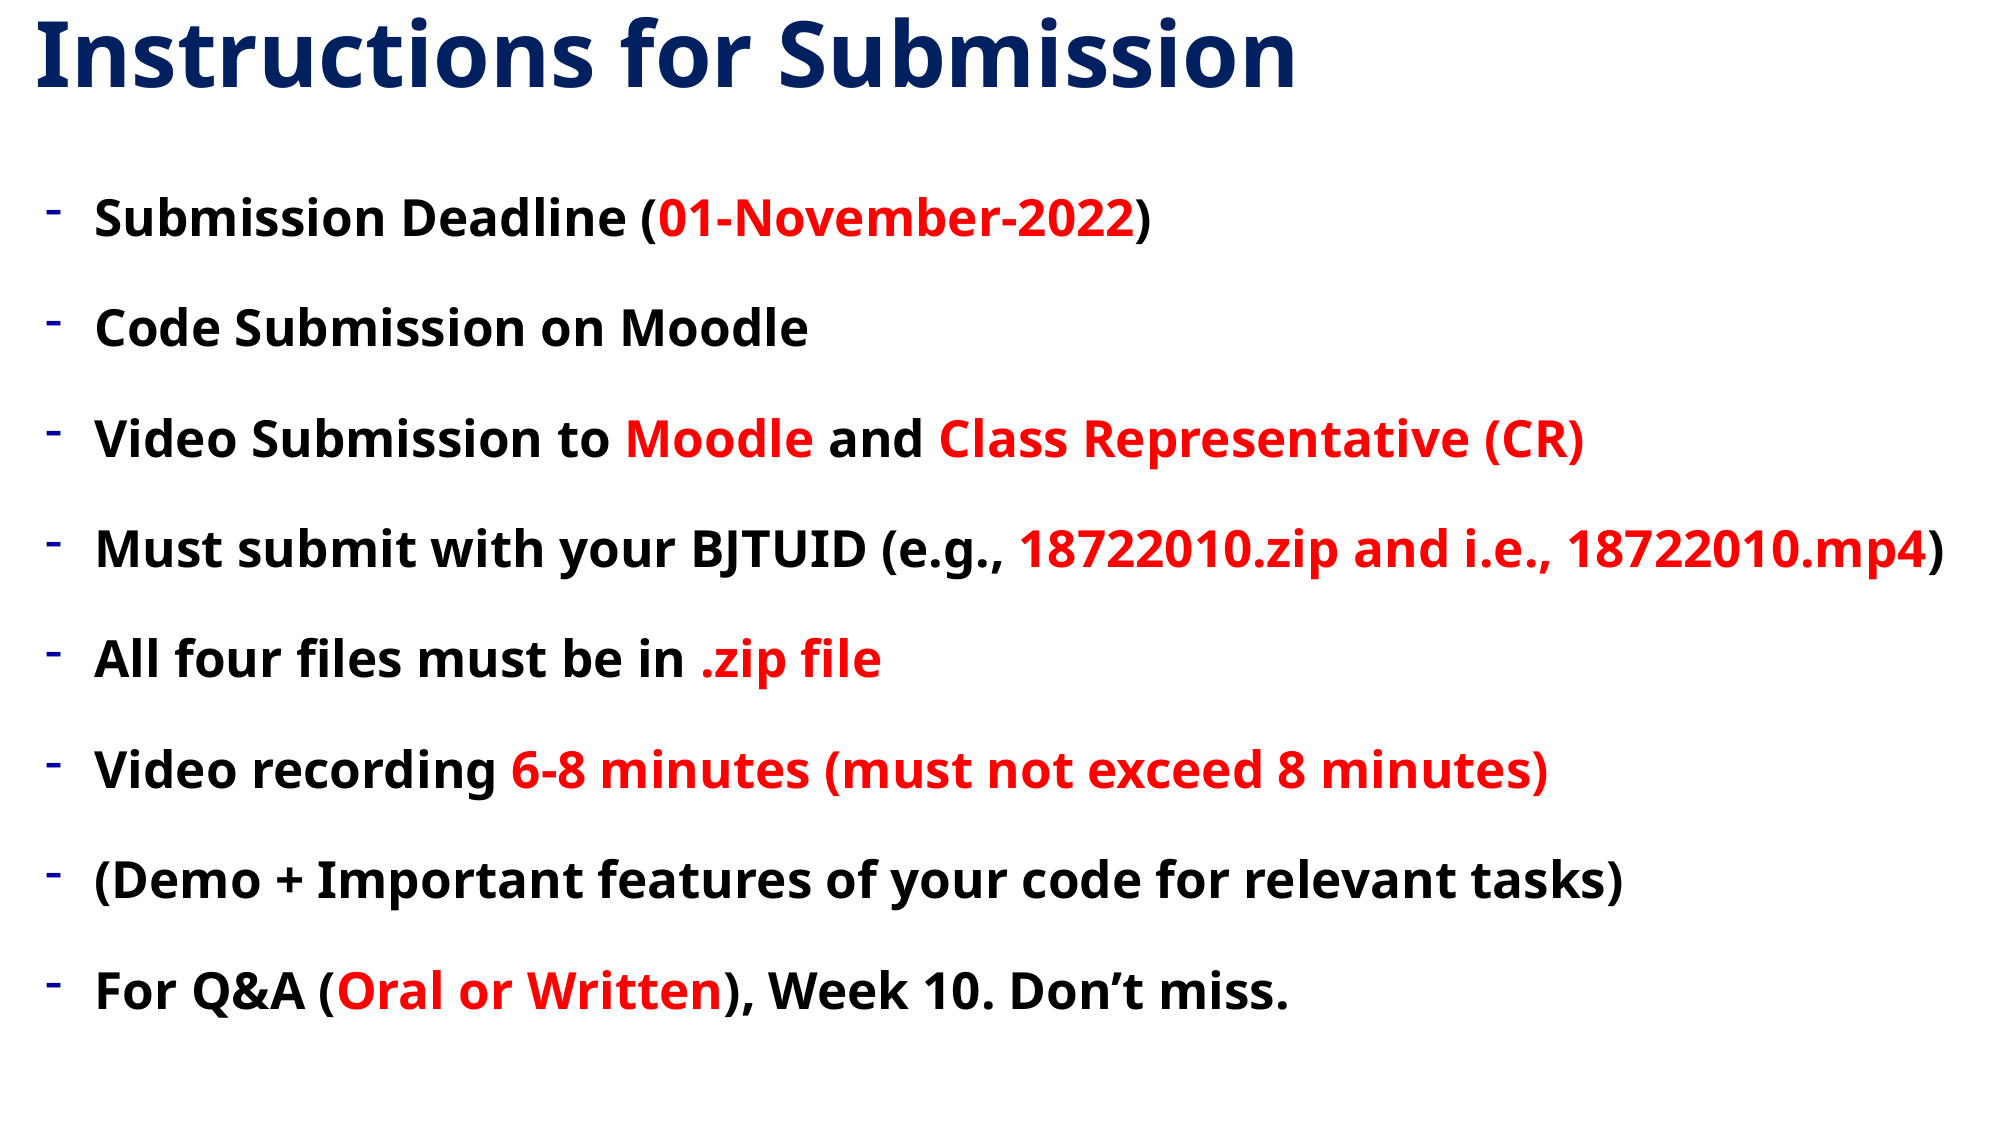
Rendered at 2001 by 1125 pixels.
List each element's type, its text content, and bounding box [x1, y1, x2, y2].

title Instructions for Submission [20, 9, 1521, 115]
subtitle Submission Deadline (01-November-2022) Code Submission on Moodle Video Submission to Moodle and Class Representative (CR) Must submit with your BJTUID (e.g., 18722010.zip and i.e., 18722010.mp4) All four files must be in .zip file Video recording 6-8 minutes (must not exceed 8 minutes) (Demo + Important features of your code for relevant tasks) For Q&A (Oral or Written), Week 10. Don’t miss. [30, 146, 1970, 1116]
